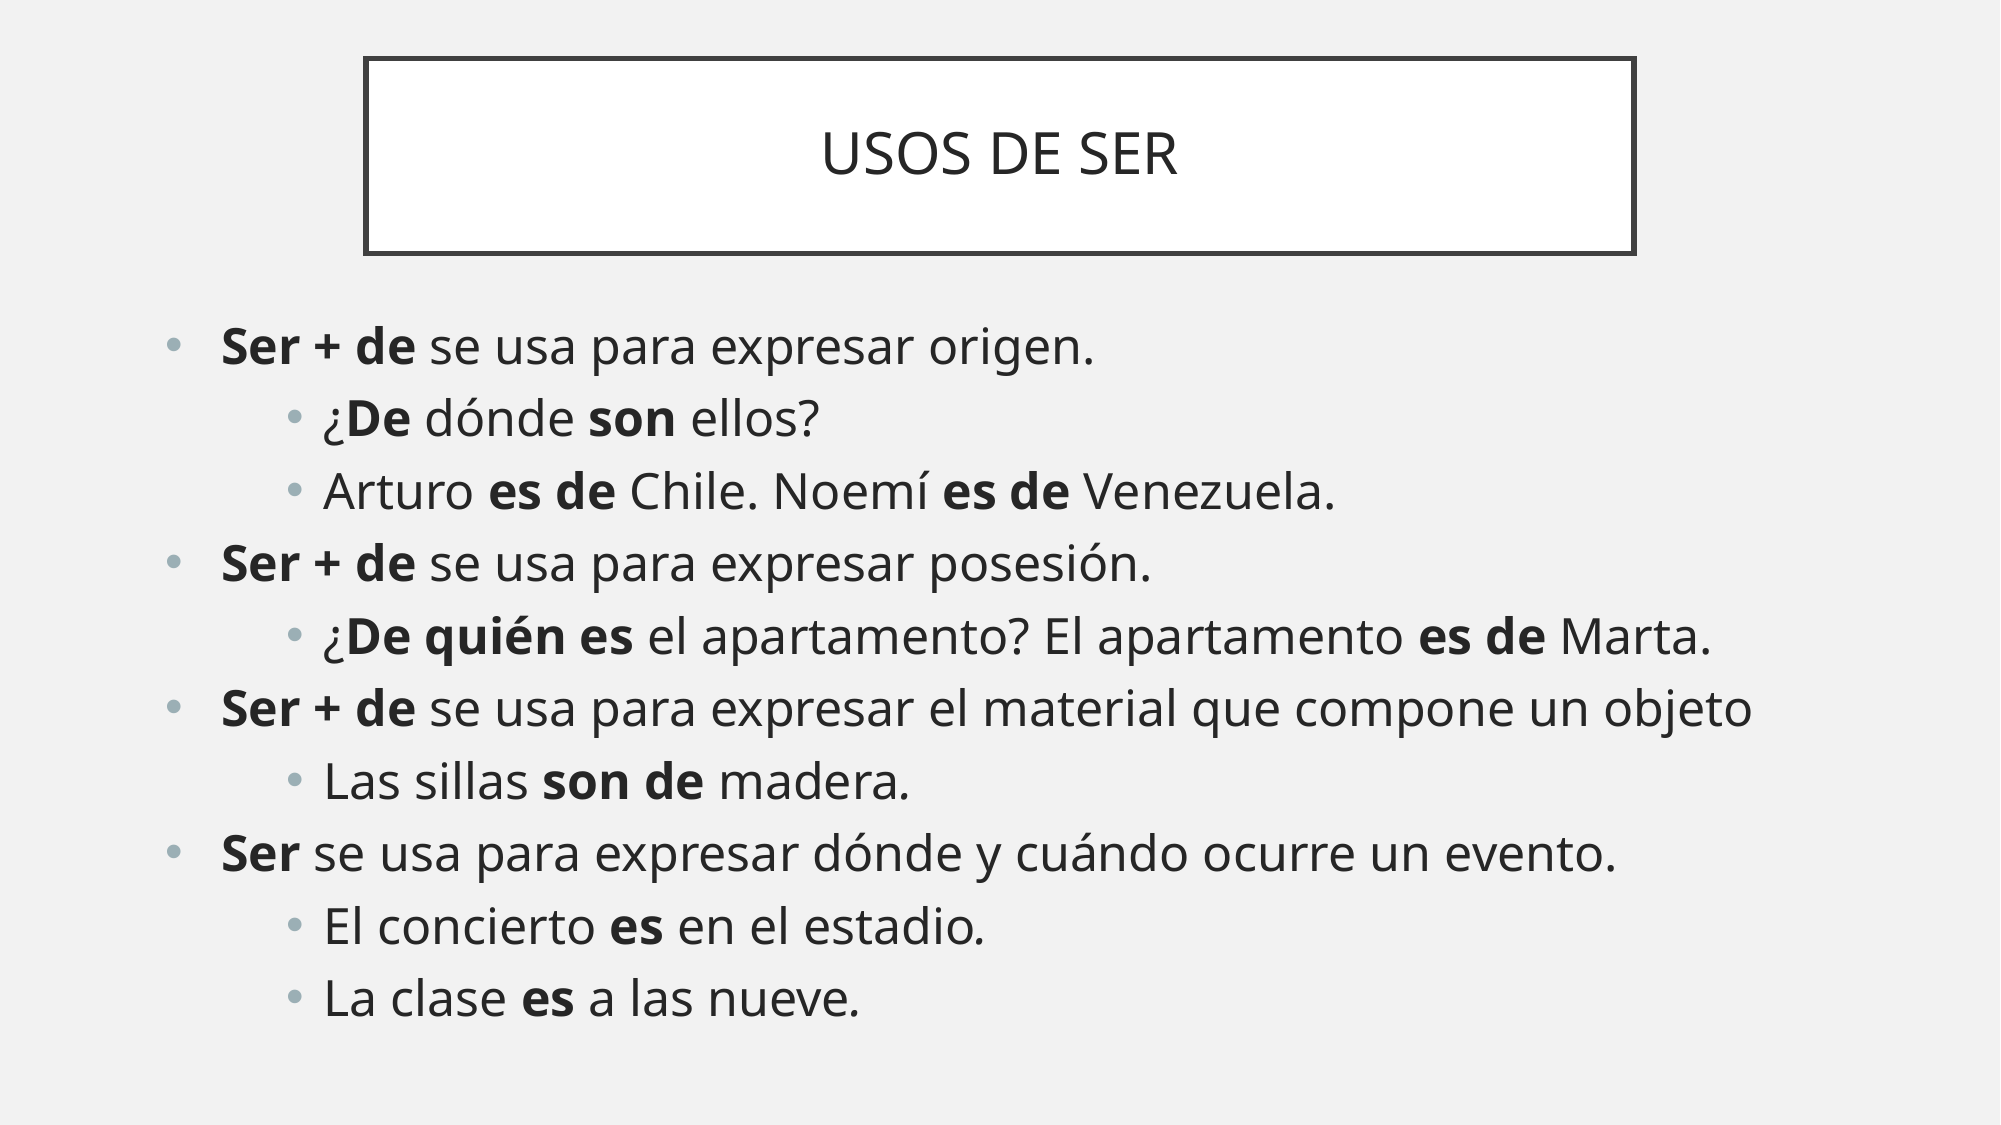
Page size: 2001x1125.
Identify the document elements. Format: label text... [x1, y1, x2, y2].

list Ser + de se usa para expresar origen. ¿De dónde son ellos? Arturo es de Chile. Noemí es de Venezuela. Ser + de se usa para expresar posesión. ¿De quién es el apartamento? El apartamento es de Marta. Ser + de se usa para expresar el material que compone un objeto Las sillas son de madera. Ser se usa para expresar dónde y cuándo ocurre un evento. El concierto es en el estadio. La clase es a las nueve. [150, 306, 1844, 1125]
title USOS DE SER [363, 56, 1637, 256]
